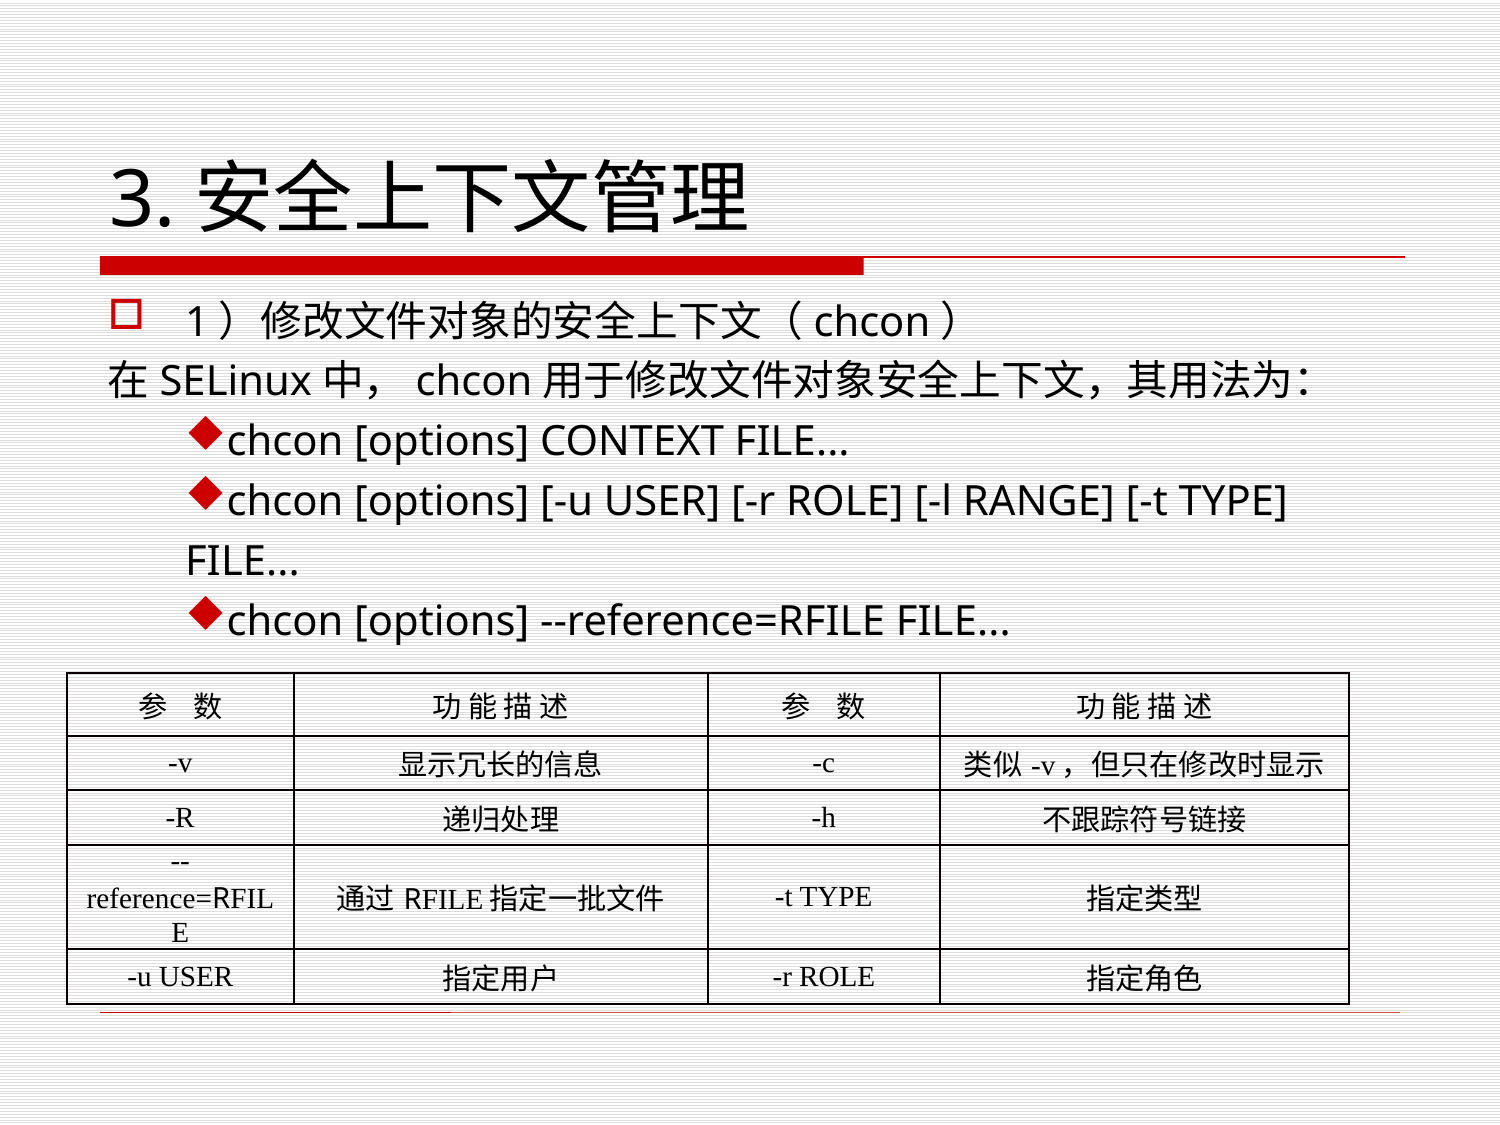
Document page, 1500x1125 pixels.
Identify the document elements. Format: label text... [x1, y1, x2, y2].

table_cell 类似-v，但只在修改时显示 [941, 737, 1348, 789]
table_cell 显示冗长的信息 [295, 737, 707, 789]
table_cell -c [709, 737, 939, 789]
table_cell 不跟踪符号链接 [941, 791, 1348, 844]
table_cell 递归处理 [295, 791, 707, 844]
table_cell -R [68, 791, 293, 844]
table_cell 指定角色 [941, 950, 1348, 1003]
table_cell --reference=RFILE [68, 846, 293, 948]
title 3.安全上下文管理 [93, 49, 1407, 250]
list 1）修改文件对象的安全上下文（chcon） 在SELinux中，chcon用于修改文件对象安全上下文，其用法为： chcon [options] CONTEXT FILE... chcon [options] [-u USER] [-r ROLE] [-l RANGE] [-t TYPE] FILE... chcon [options] --reference=RFILE FILE... [92, 287, 1406, 988]
table_cell -r ROLE [709, 950, 939, 1003]
table_cell -v [68, 737, 293, 789]
table_header 功 能 描 述 [295, 674, 707, 735]
table_cell -h [709, 791, 939, 844]
table_cell -u USER [68, 950, 293, 1003]
table_header 参 数 [709, 674, 939, 735]
table_cell 指定用户 [295, 950, 707, 1003]
table_cell 指定类型 [941, 846, 1348, 948]
table_cell 通过RFILE指定一批文件 [295, 846, 707, 948]
table_header 参 数 [68, 674, 293, 735]
table_header 功 能 描 述 [941, 674, 1348, 735]
table_cell -t TYPE [709, 846, 939, 948]
